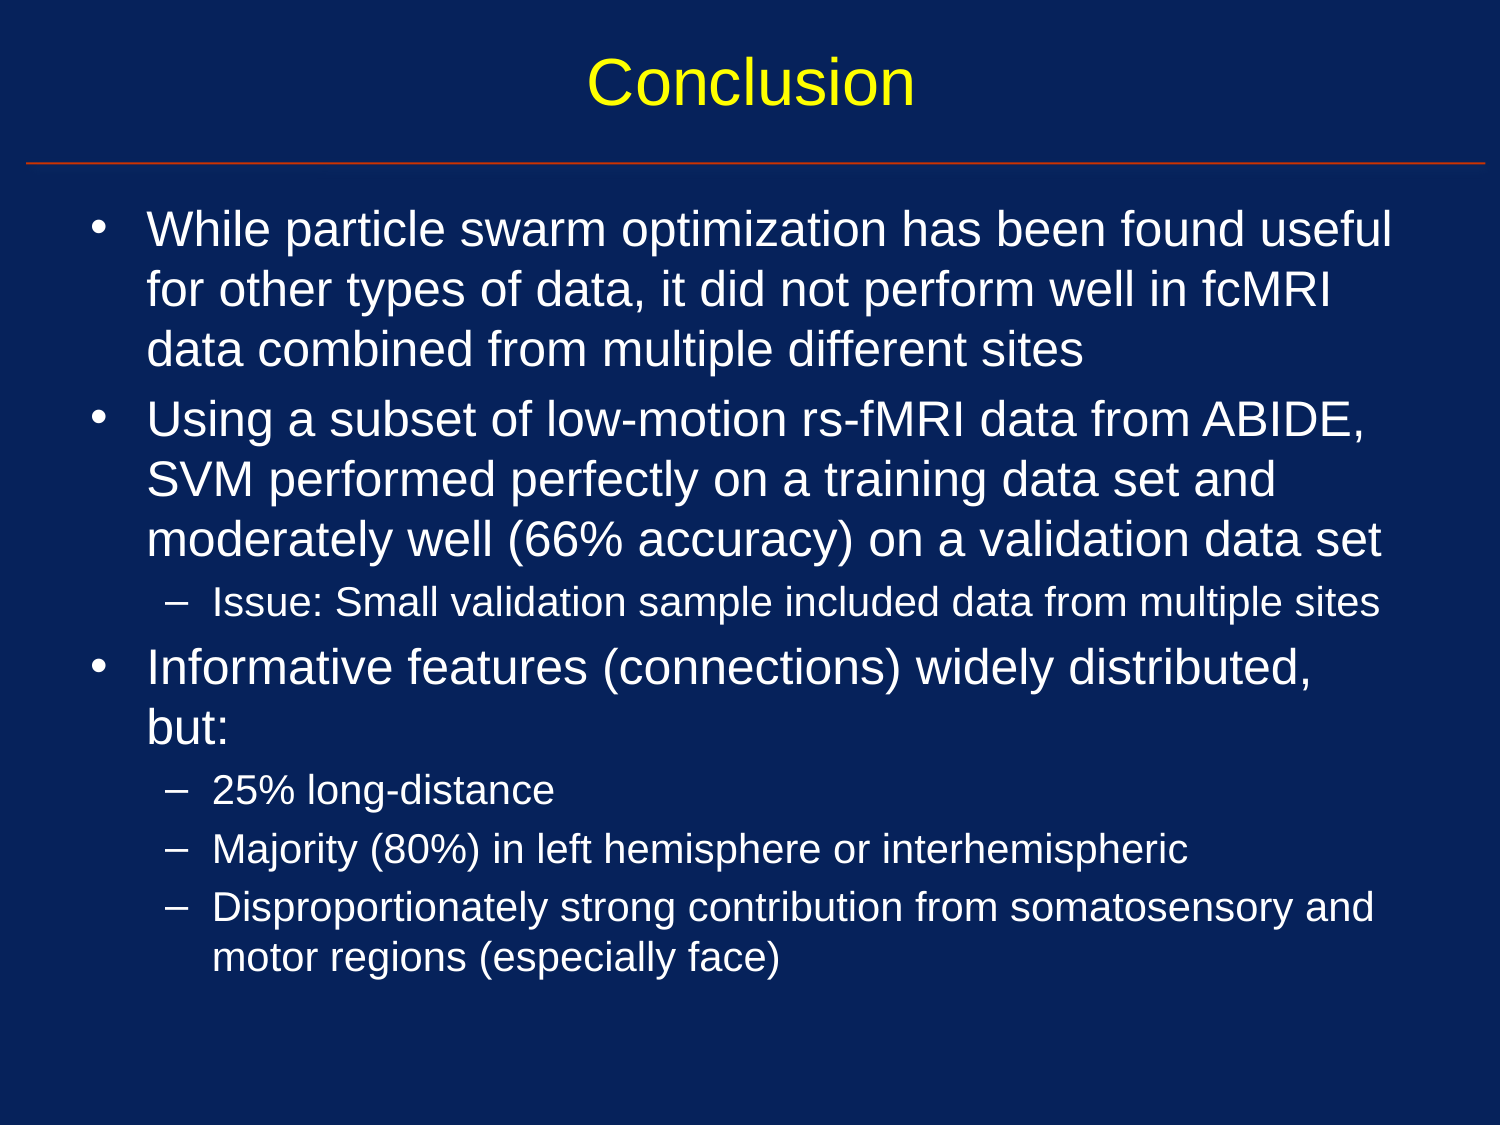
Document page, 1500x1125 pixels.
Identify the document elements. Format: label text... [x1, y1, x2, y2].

list While particle swarm optimization has been found useful for other types of data, it did not perform well in fcMRI data combined from multiple different sites Using a subset of low-motion rs-fMRI data from ABIDE, SVM performed perfectly on a training data set and moderately well (66% accuracy) on a validation data set Issue: Small validation sample included data from multiple sites Informative features (connections) widely distributed, but: 25% long-distance Majority (80%) in left hemisphere or interhemispheric Disproportionately strong contribution from somatosensory and motor regions (especially face) [75, 189, 1425, 1087]
title Conclusion [36, 21, 1467, 136]
